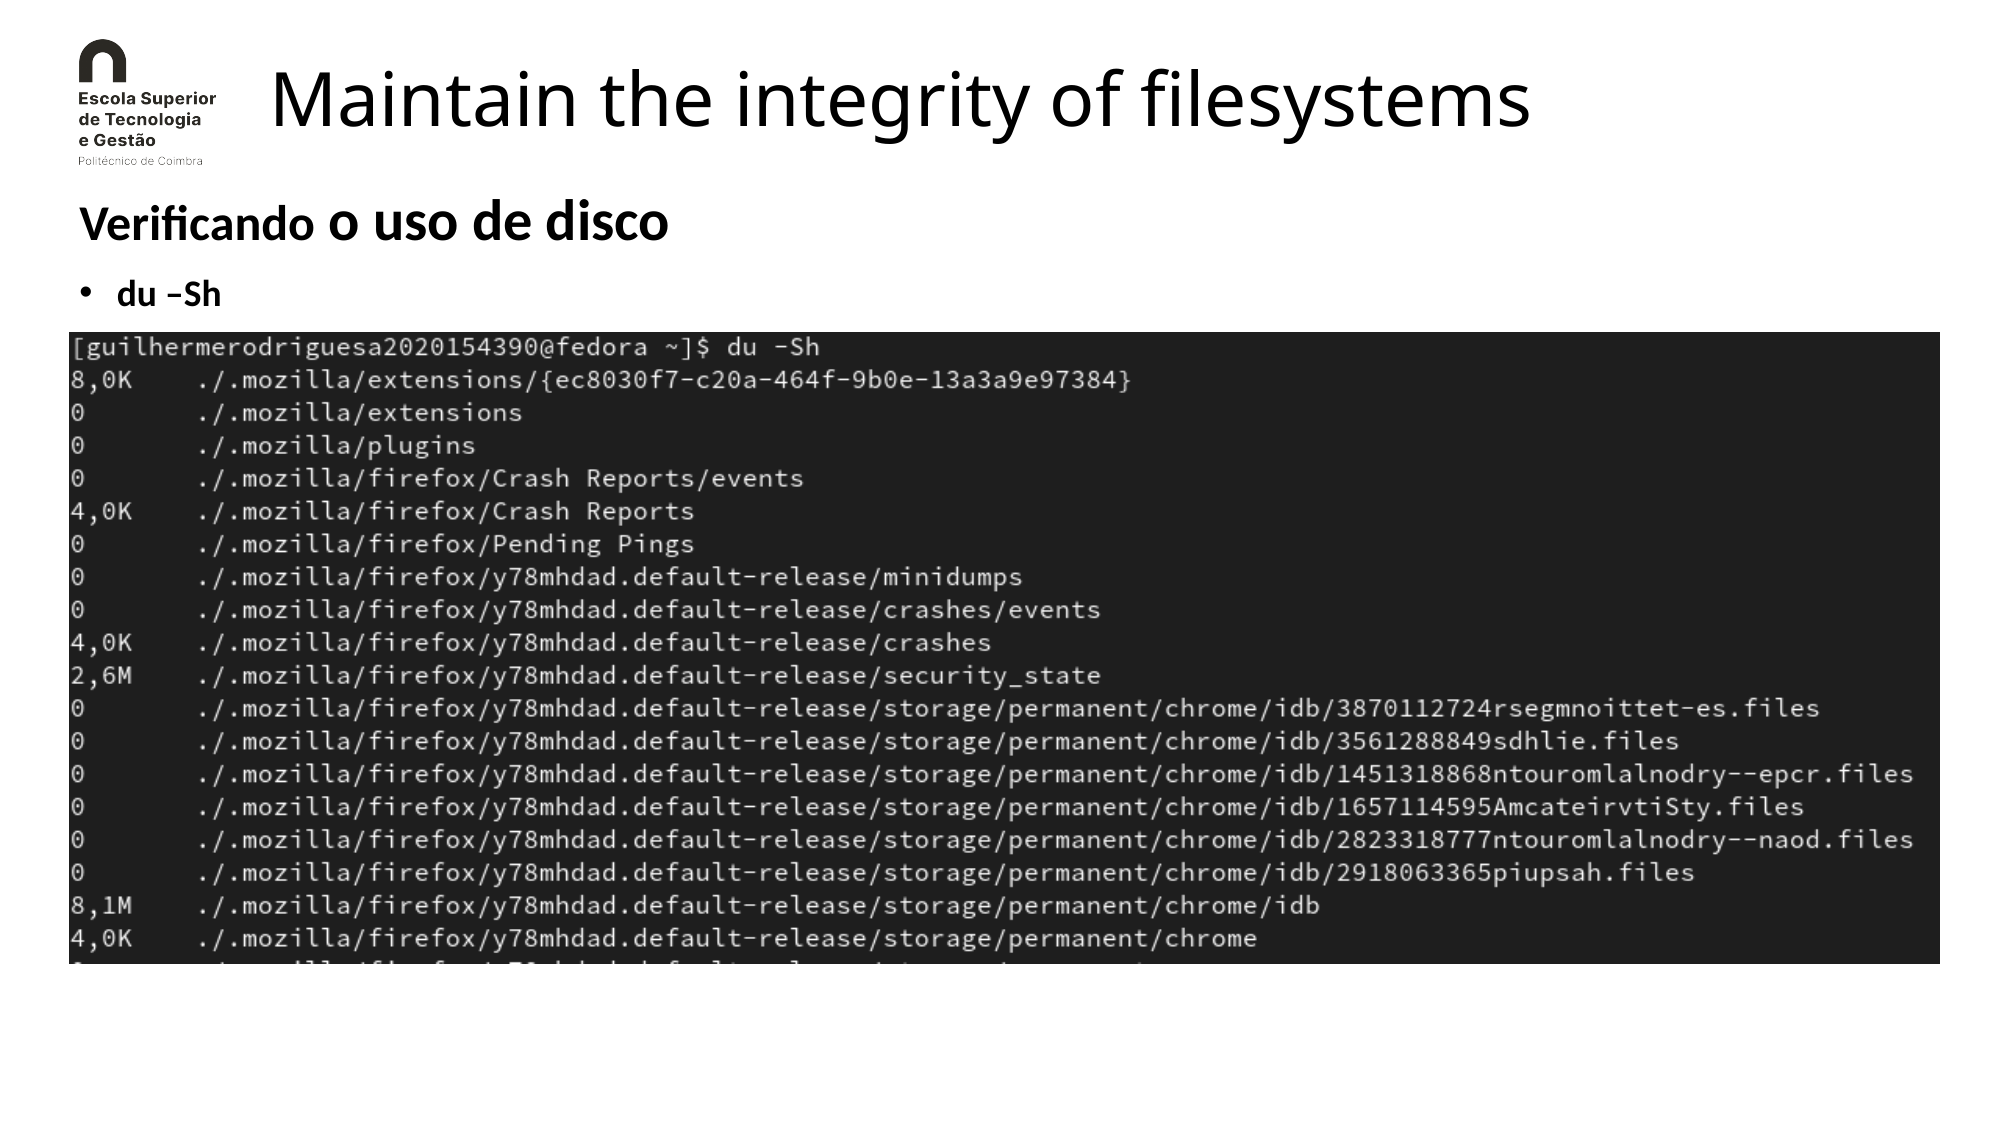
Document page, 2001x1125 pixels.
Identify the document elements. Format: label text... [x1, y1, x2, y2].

list Verificando o uso de disco du –Sh [64, 182, 1940, 1115]
picture [79, 39, 216, 165]
title Maintain the integrity of filesystems [254, 39, 1940, 165]
picture [69, 332, 1940, 964]
